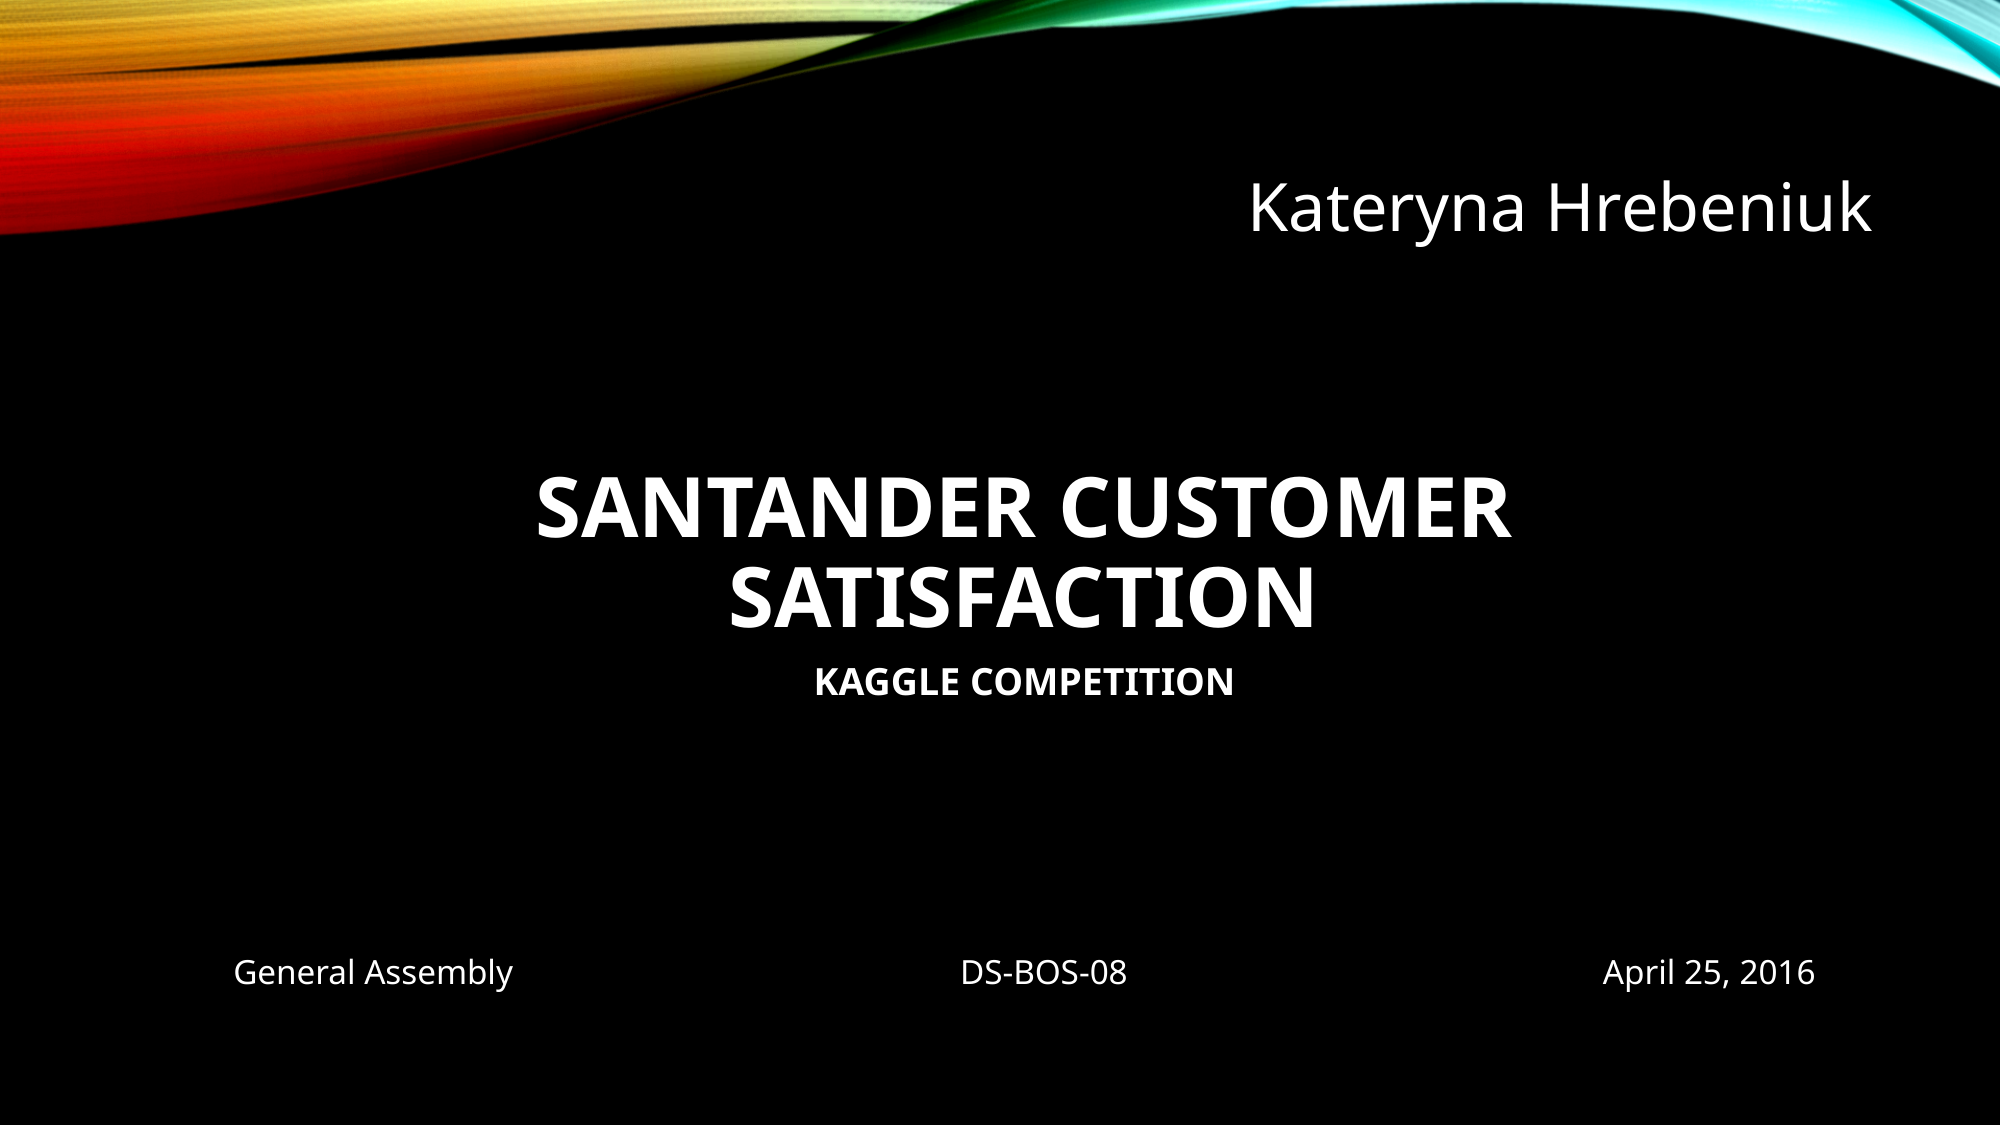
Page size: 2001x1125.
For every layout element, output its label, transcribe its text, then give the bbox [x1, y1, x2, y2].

title Kateryna Hrebeniuk [112, 165, 1889, 254]
text_box DS-BOS-08 [792, 948, 1296, 1049]
picture [0, 0, 2000, 237]
text_box Santander Customer Satisfaction Kaggle competition [218, 348, 1831, 820]
text_box [112, 382, 1889, 853]
text_box April 25, 2016 [1429, 948, 1831, 1049]
list General Assembly [218, 948, 623, 1049]
